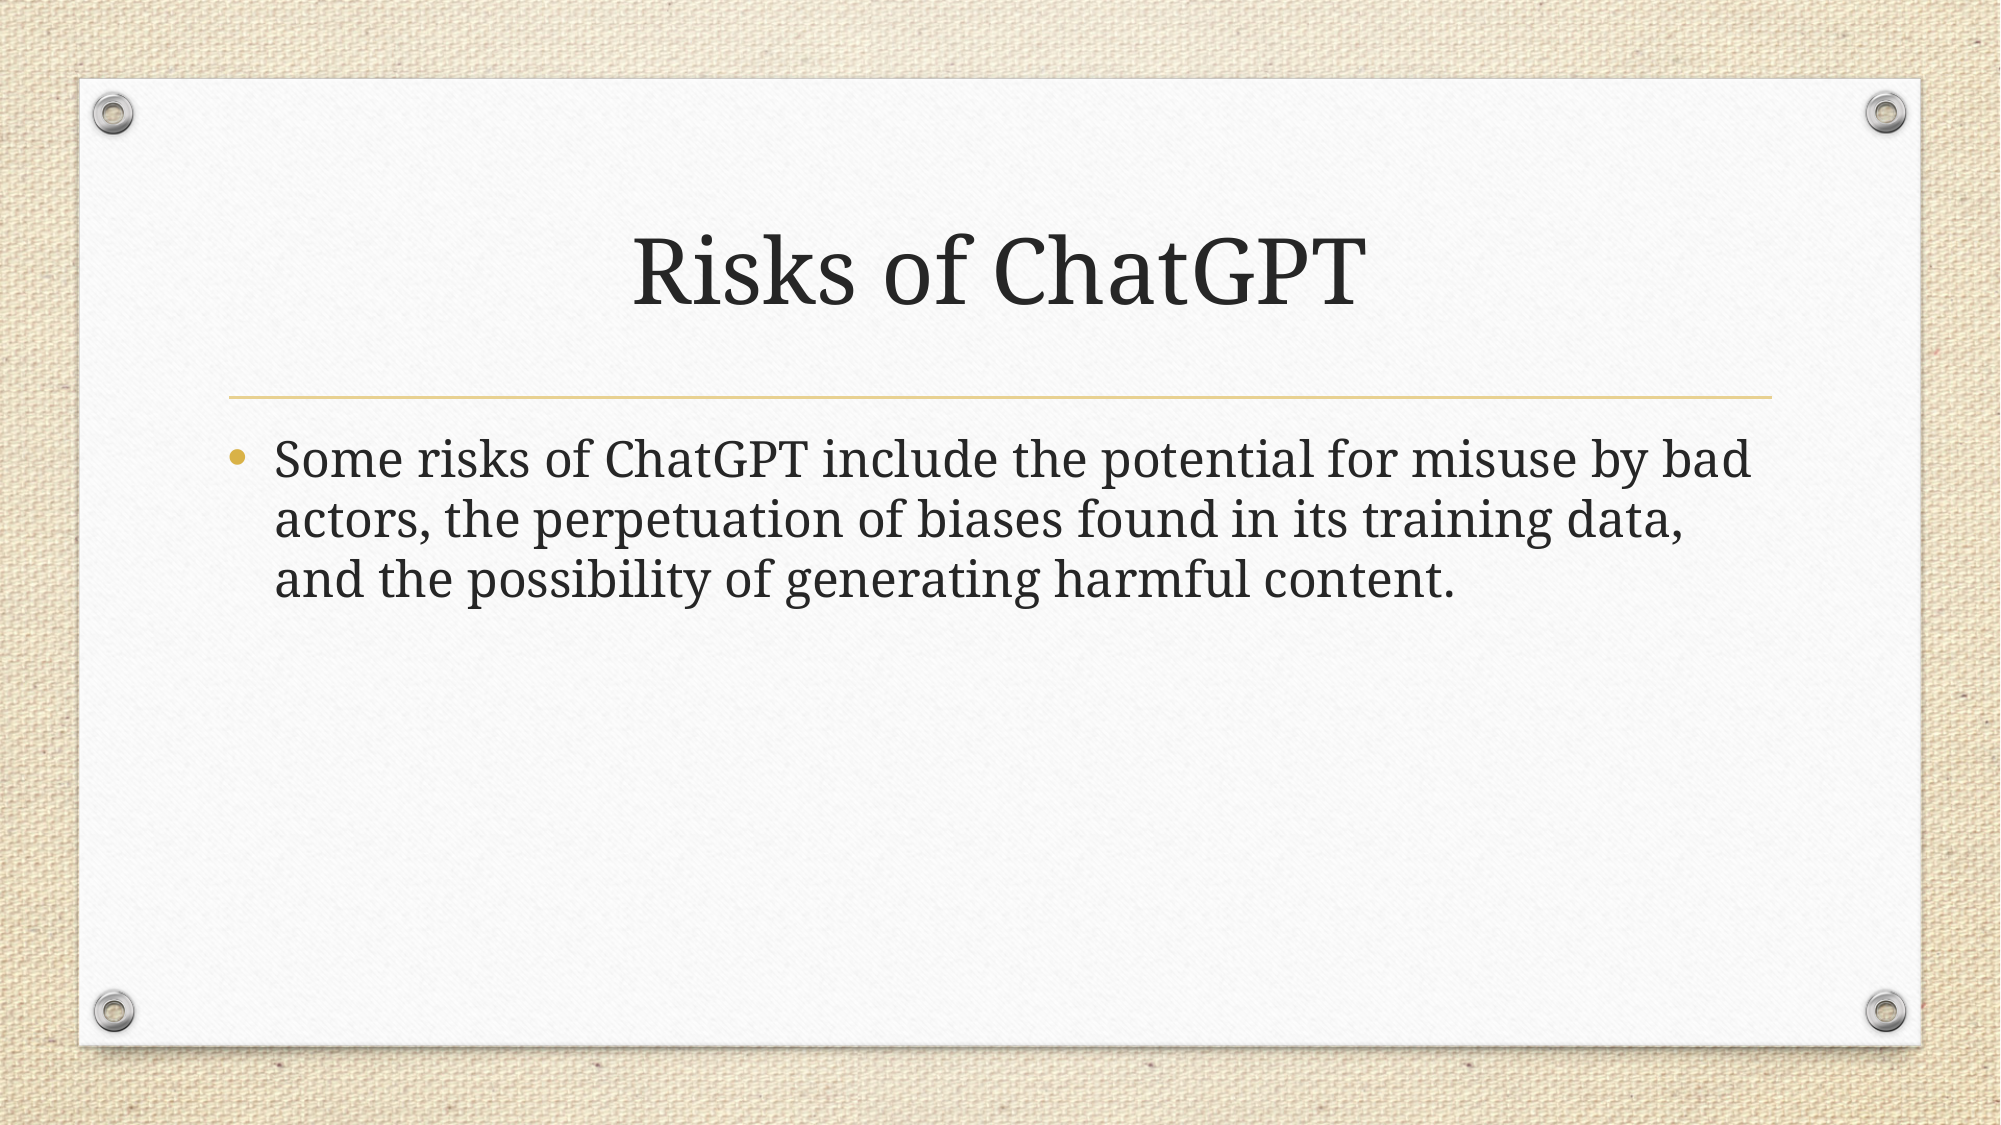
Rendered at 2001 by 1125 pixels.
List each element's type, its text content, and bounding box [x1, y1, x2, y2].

picture [0, 0, 2001, 1125]
list Some risks of ChatGPT include the potential for misuse by bad actors, the perpetuation of biases found in its training data, and the possibility of generating harmful content. [212, 419, 1788, 964]
title Risks of ChatGPT [212, 161, 1788, 375]
